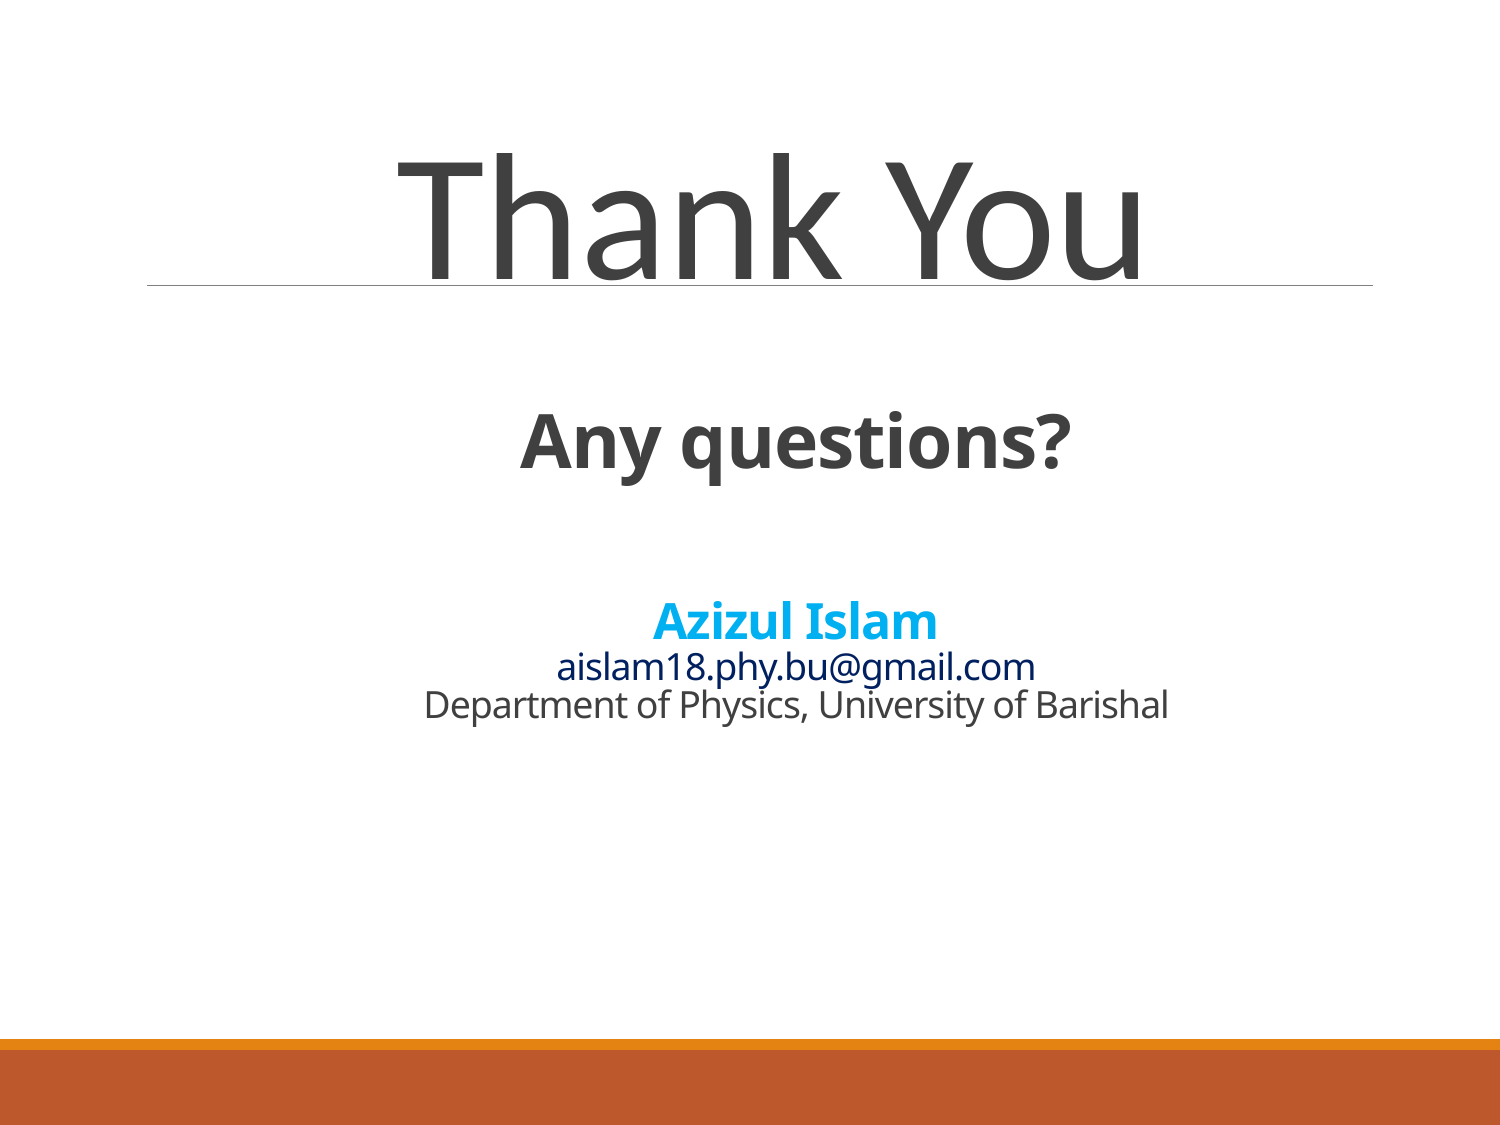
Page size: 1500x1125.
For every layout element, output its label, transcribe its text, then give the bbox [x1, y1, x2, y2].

title Any questions? Azizul Islam aislam18.phy.bu@gmail.com Department of Physics, University of Barishal [177, 394, 1416, 734]
list Thank You [135, 115, 1373, 327]
